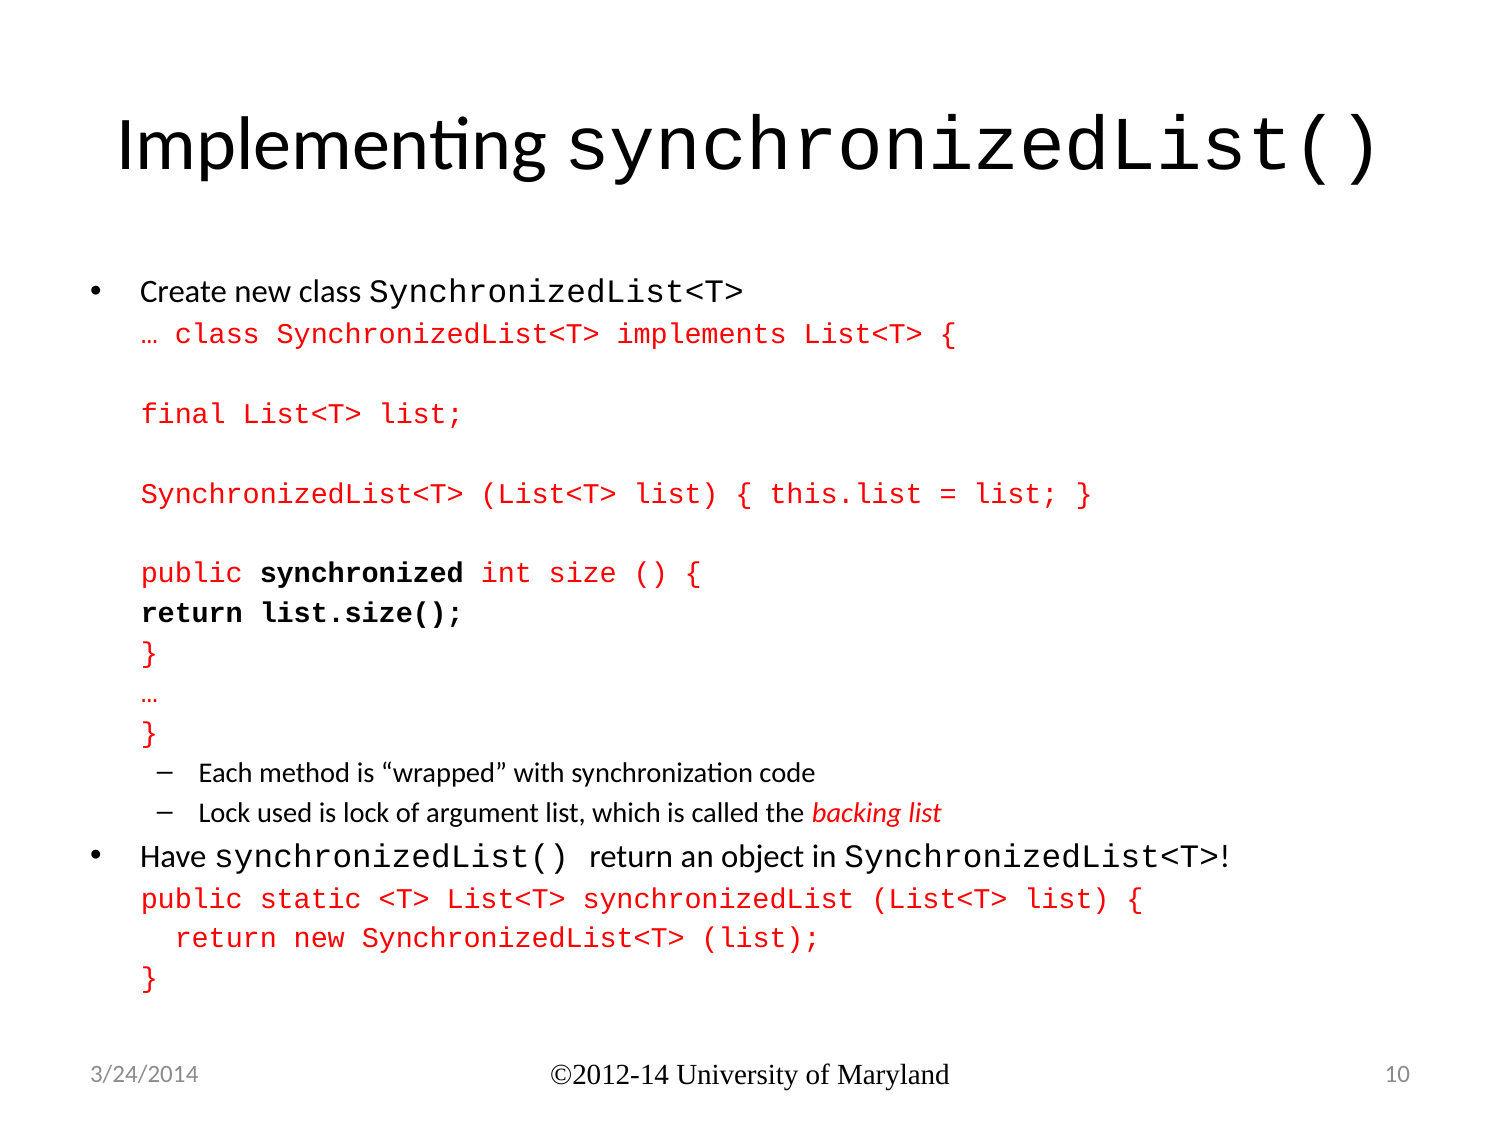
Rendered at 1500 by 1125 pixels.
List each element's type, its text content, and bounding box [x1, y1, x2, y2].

footer ©2012-14 University of Maryland [512, 1042, 988, 1103]
title Implementing synchronizedList() [75, 45, 1425, 233]
slide_number 10 [1074, 1042, 1425, 1103]
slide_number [75, 1042, 425, 1103]
list Create new class SynchronizedList<T> … class SynchronizedList<T> implements List<T> { final List<T> list; SynchronizedList<T> (List<T> list) { this.list = list; } public synchronized int size () { return list.size(); } … } Each method is “wrapped” with synchronization code Lock used is lock of argument list, which is called the backing list Have synchronizedList() return an object in SynchronizedList<T>! public static <T> List<T> synchronizedList (List<T> list) { return new SynchronizedList<T> (list); } [75, 262, 1425, 1005]
